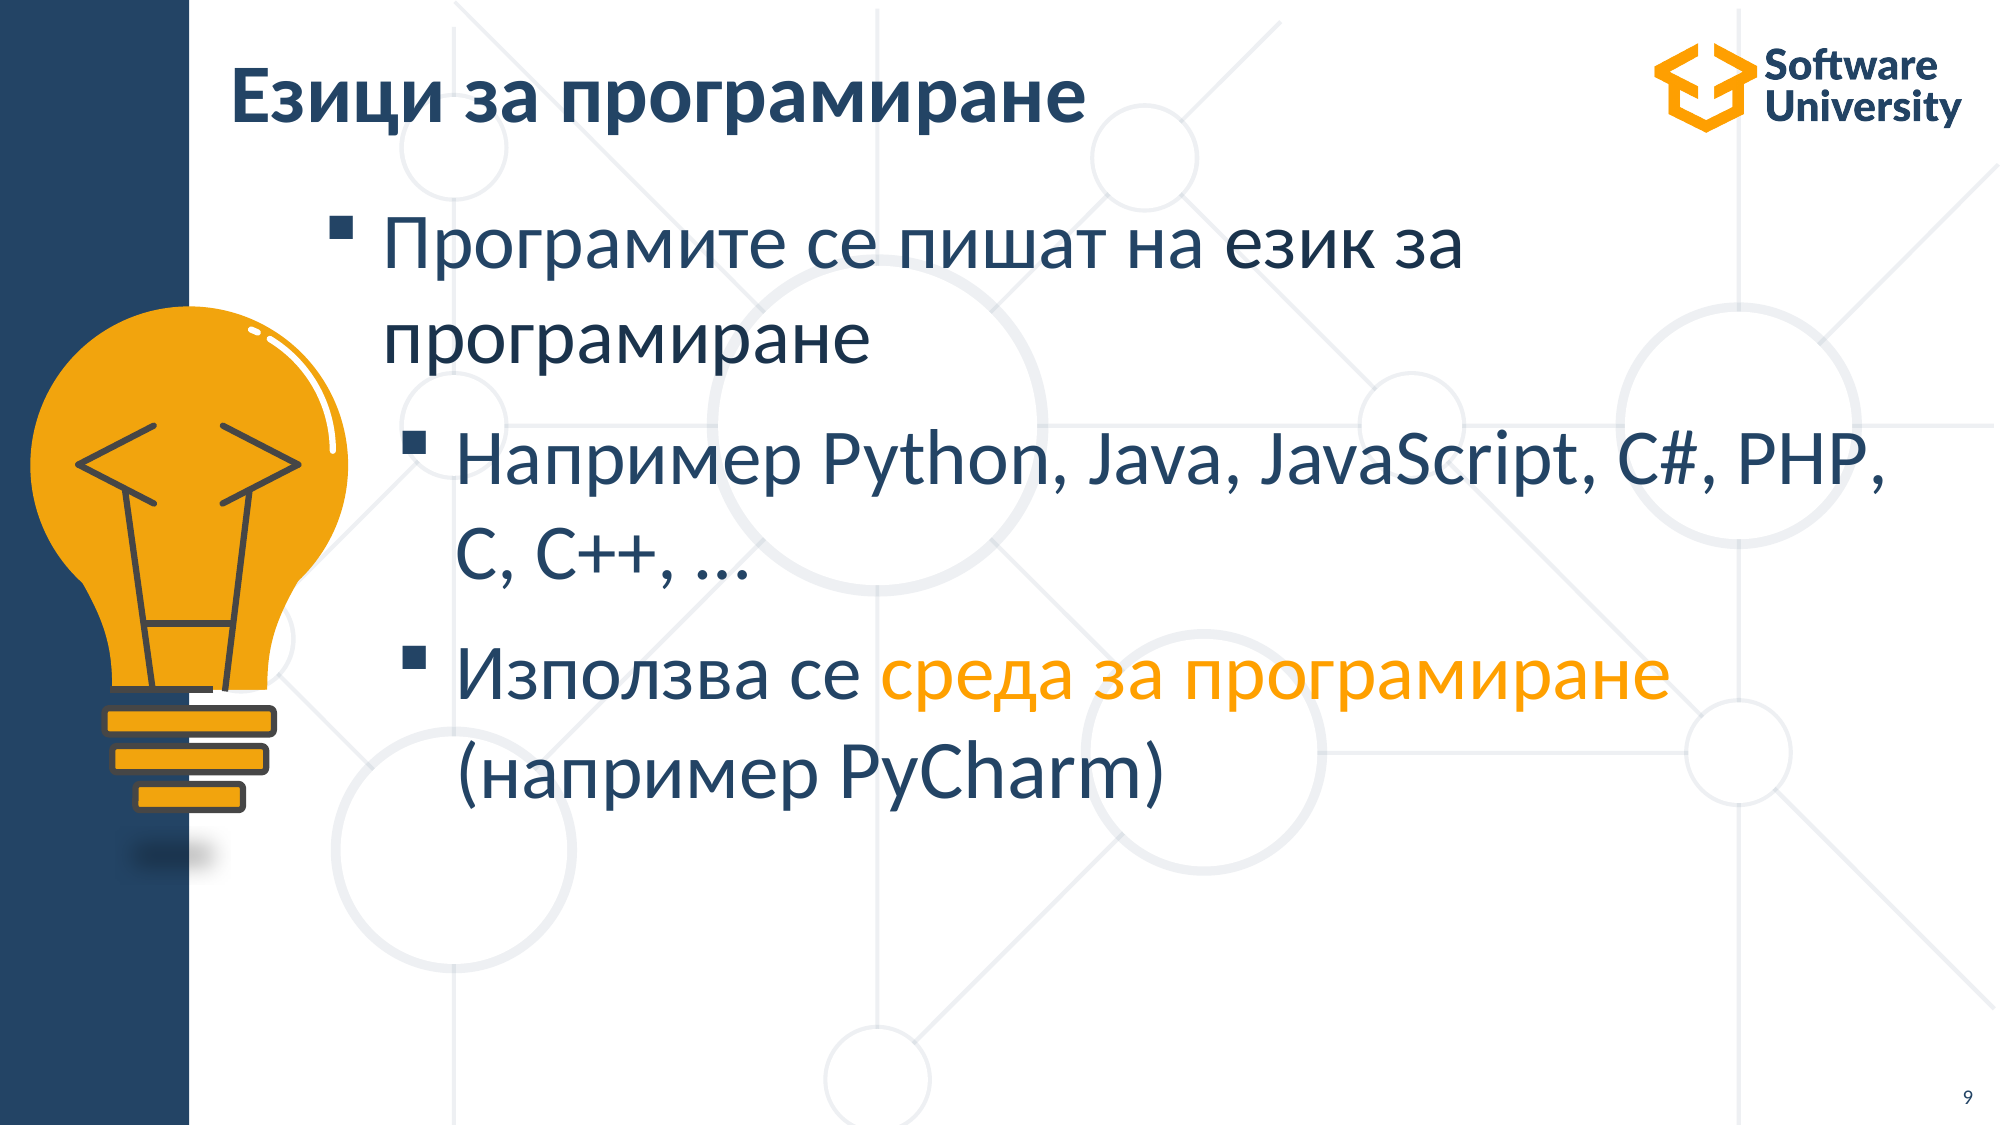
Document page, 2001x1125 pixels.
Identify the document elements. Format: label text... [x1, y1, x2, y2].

picture [1641, 31, 1973, 145]
text_box 9 [1927, 1067, 1989, 1117]
list Програмите се пишат на език за програмиране Например Python, Java, JavaScript, C#, PHP, C, C++, … Използва се среда за програмиране (например PyCharm) [306, 183, 1968, 1094]
title Езици за програмиране [212, 16, 1628, 162]
